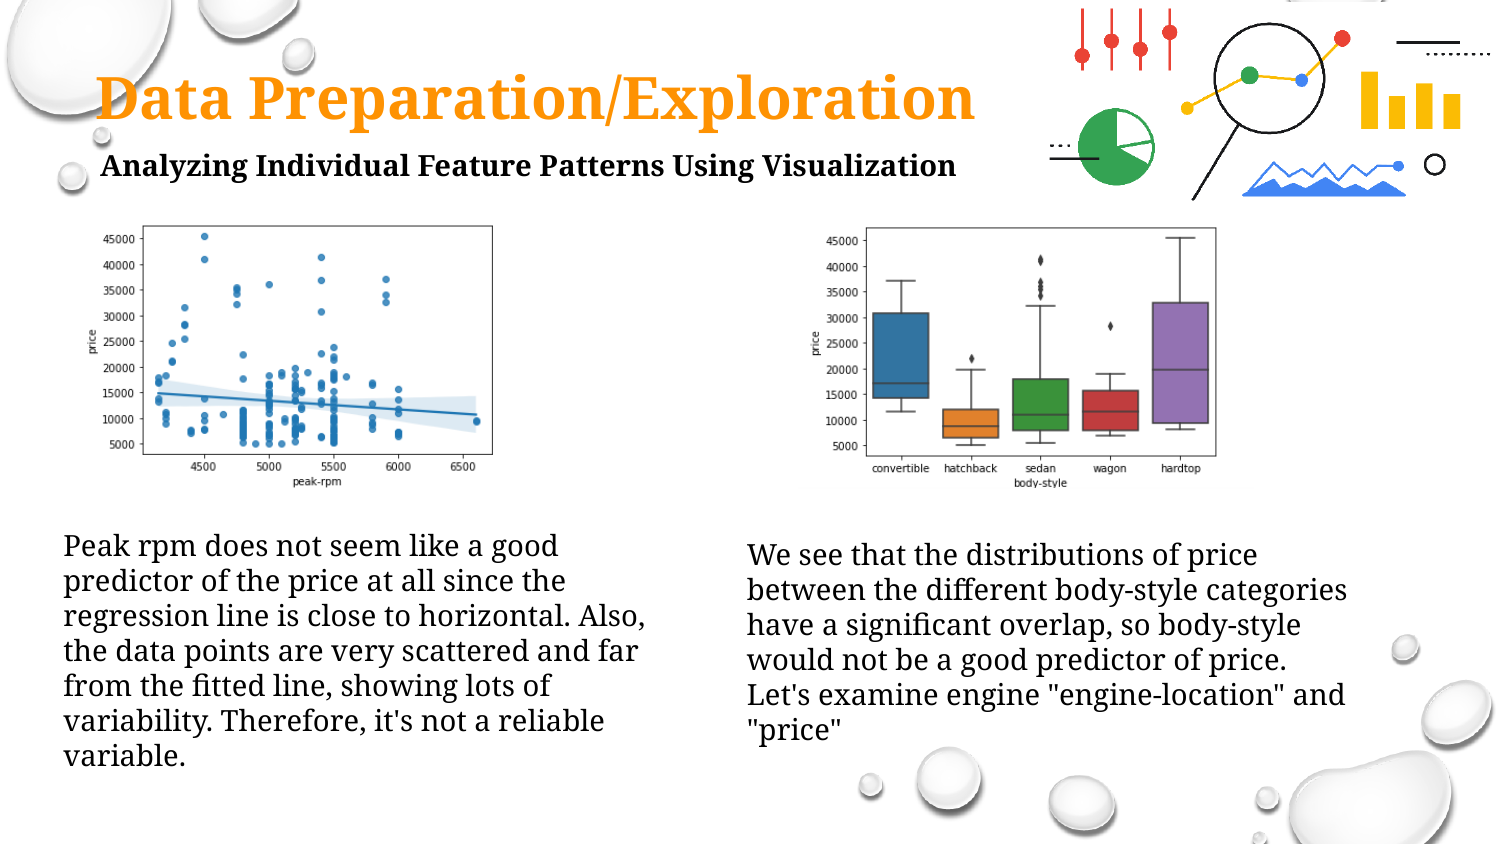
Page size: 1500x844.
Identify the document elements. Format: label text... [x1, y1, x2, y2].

picture [0, 0, 1500, 844]
text_box Analyzing Individual Feature Patterns Using Visualization [85, 139, 1026, 215]
text_box Peak rpm does not seem like a good predictor of the price at all since the regression line is close to horizontal. Also, the data points are very scattered and far from the fitted line, showing lots of variability. Therefore, it's not a reliable variable. [48, 520, 700, 780]
text_box Data Preparation/Exploration [80, 33, 1042, 159]
text_box We see that the distributions of price between the different body-style categories have a significant overlap, so body-style would not be a good predictor of price. Let's examine engine "engine-location" and "price" [732, 529, 1367, 754]
